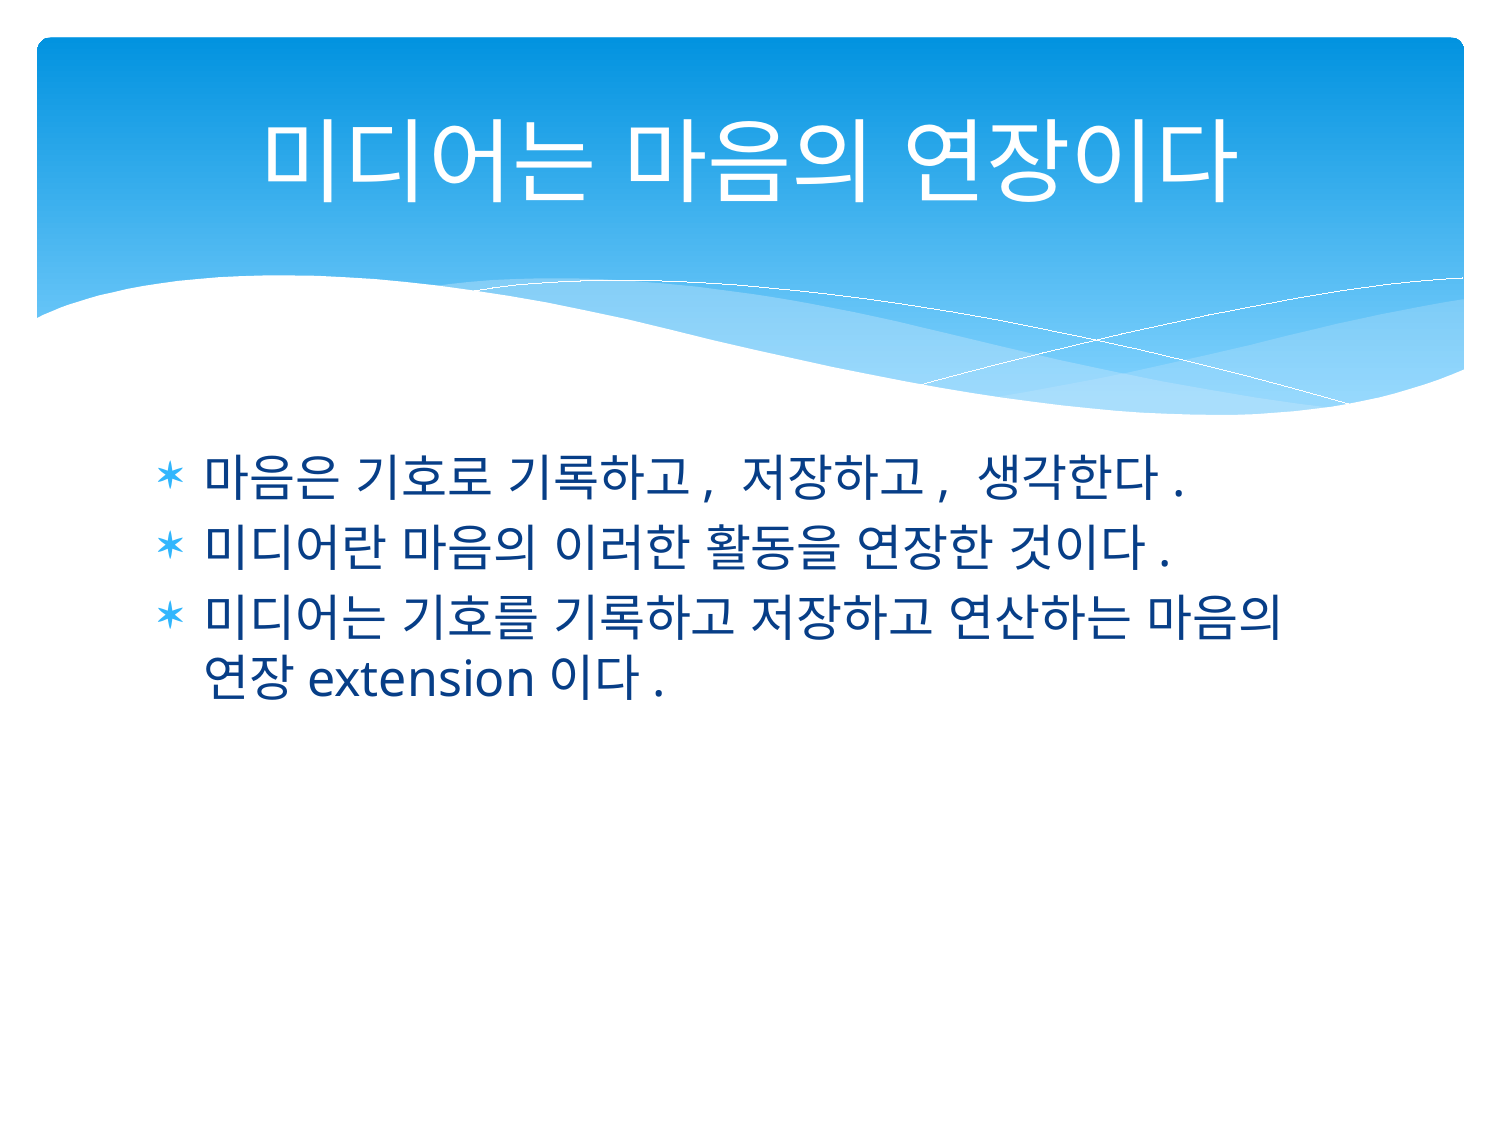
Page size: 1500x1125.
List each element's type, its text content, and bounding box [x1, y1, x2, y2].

list 마음은 기호로 기록하고, 저장하고, 생각한다. 미디어란 마음의 이러한 활동을 연장한 것이다. 미디어는 기호를 기록하고 저장하고 연산하는 마음의 연장extension이다. [143, 438, 1359, 1005]
title 미디어는 마음의 연장이다 [75, 55, 1425, 261]
